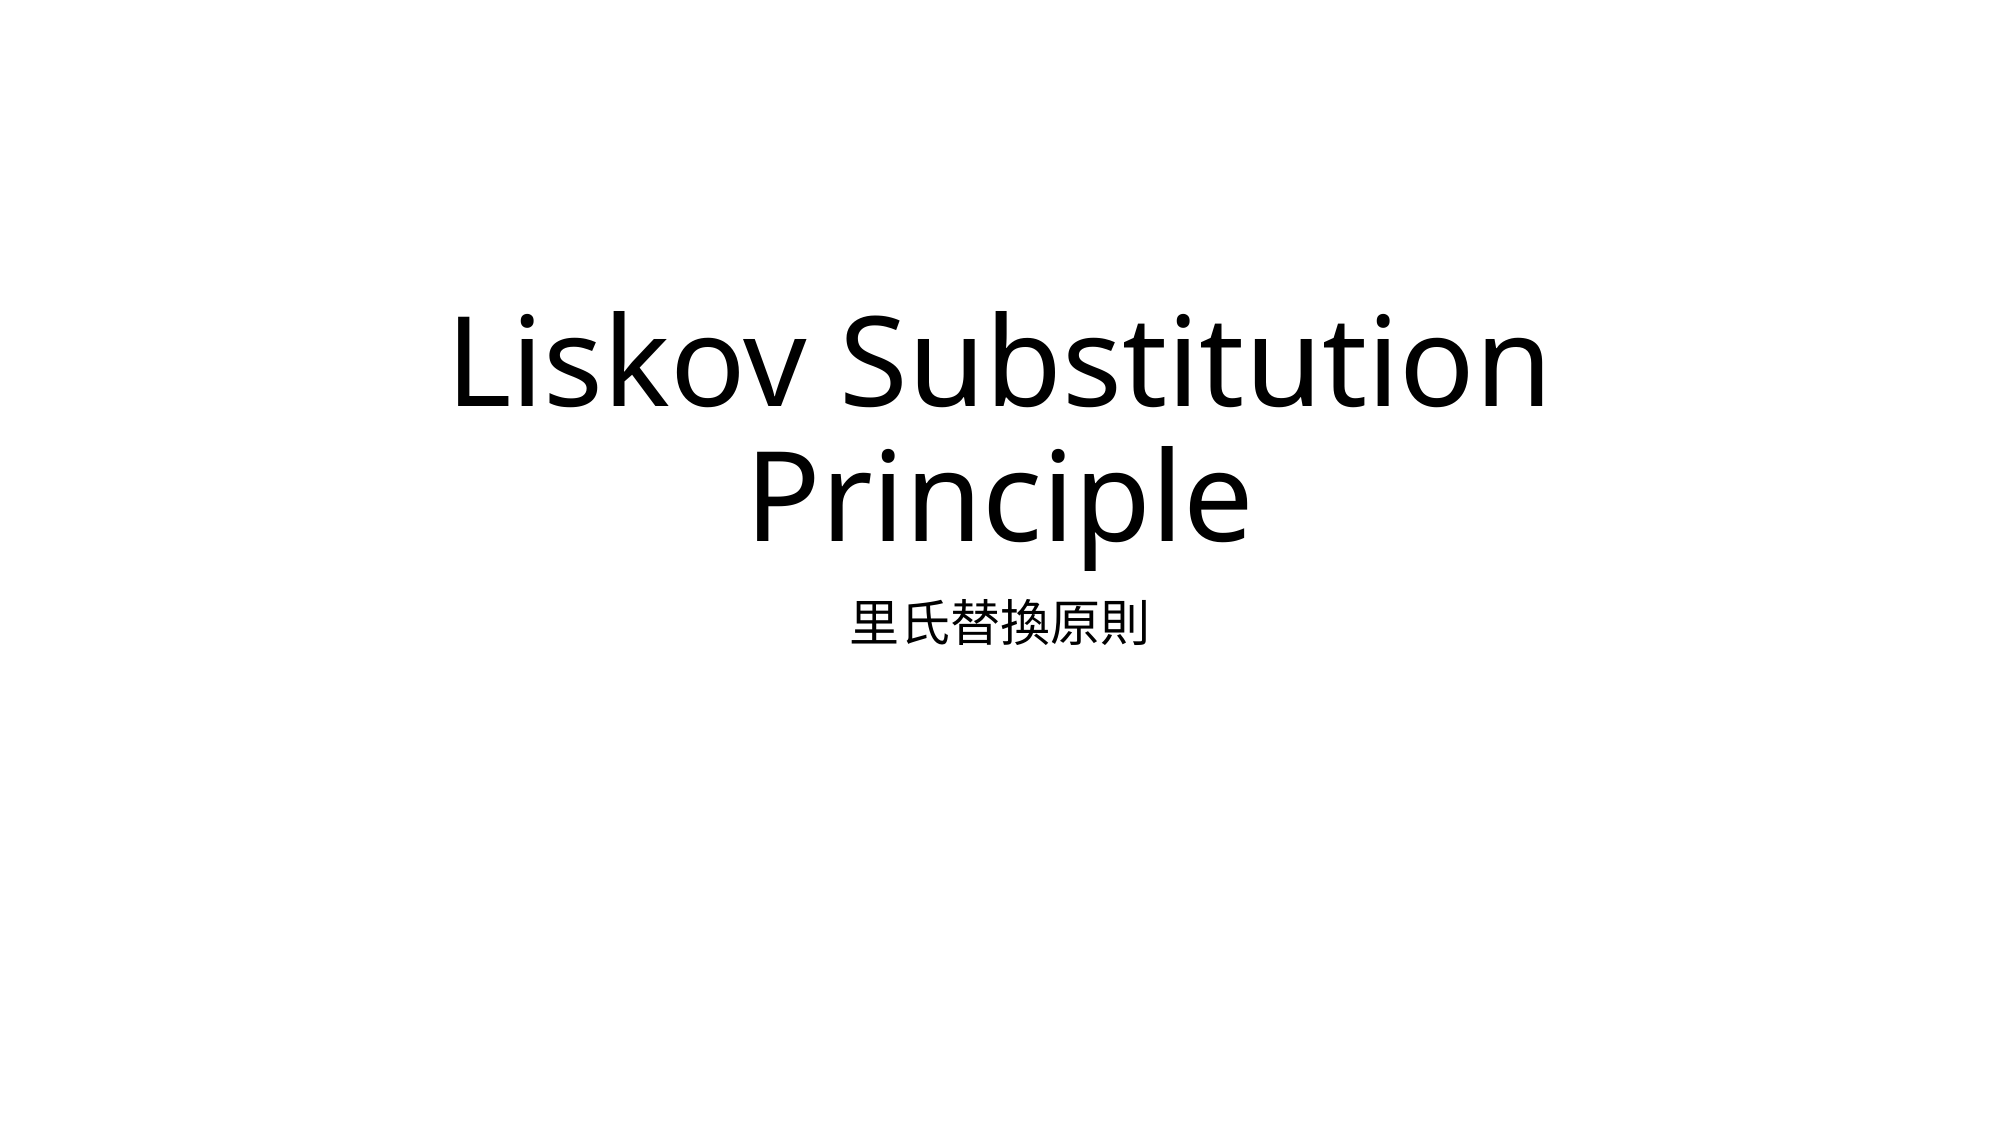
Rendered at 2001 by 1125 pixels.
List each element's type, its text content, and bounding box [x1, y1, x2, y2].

subtitle 里氏替換原則 [249, 590, 1750, 863]
title Liskov Substitution Principle [249, 184, 1750, 576]
